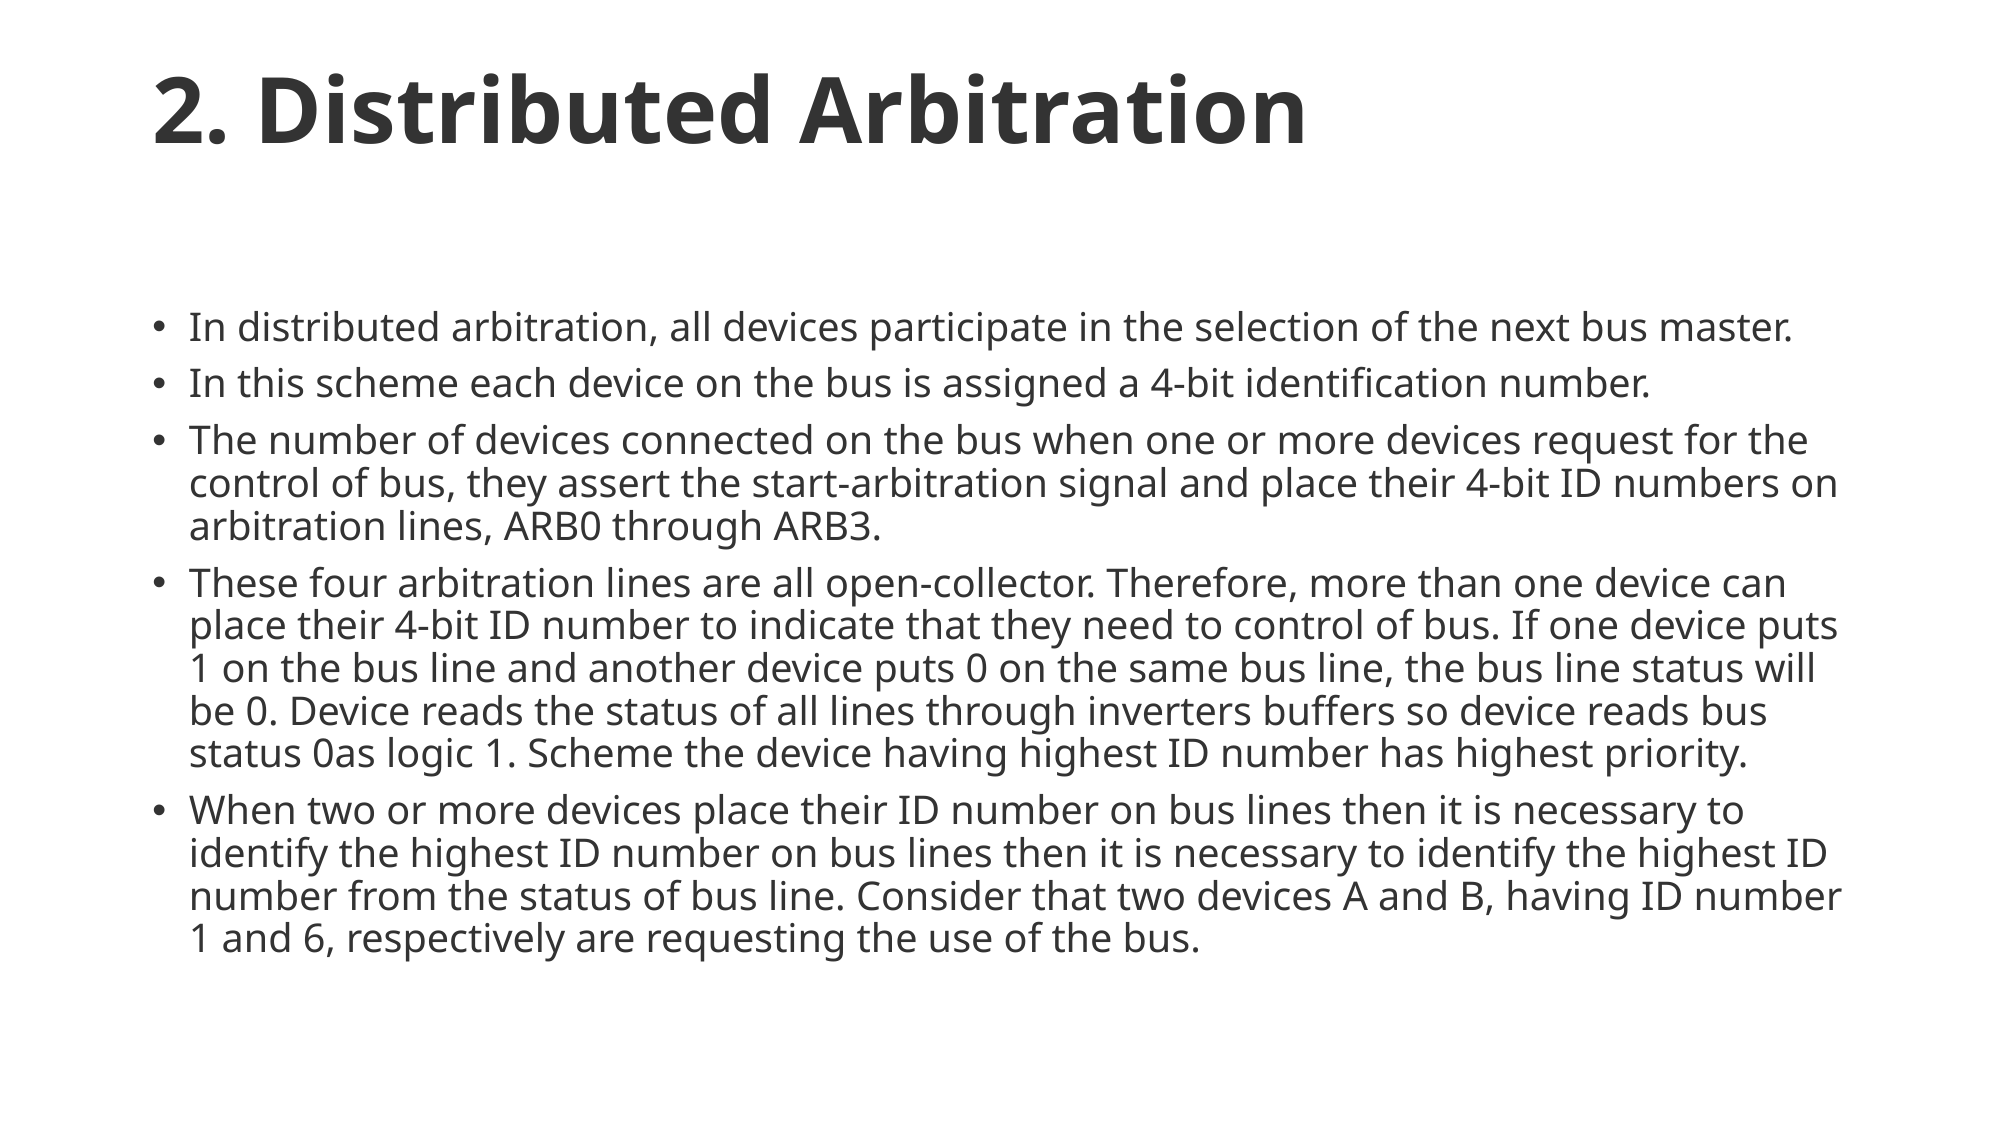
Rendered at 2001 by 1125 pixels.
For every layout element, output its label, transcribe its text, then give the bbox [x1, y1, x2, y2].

title 2. Distributed Arbitration [137, 59, 1863, 278]
list In distributed arbitration, all devices participate in the selection of the next bus master. In this scheme each device on the bus is assigned a 4-bit identification number. The number of devices connected on the bus when one or more devices request for the control of bus, they assert the start-arbitration signal and place their 4-bit ID numbers on arbitration lines, ARB0 through ARB3. These four arbitration lines are all open-collector. Therefore, more than one device can place their 4-bit ID number to indicate that they need to control of bus. If one device puts 1 on the bus line and another device puts 0 on the same bus line, the bus line status will be 0. Device reads the status of all lines through inverters buffers so device reads bus status 0as logic 1. Scheme the device having highest ID number has highest priority. When two or more devices place their ID number on bus lines then it is necessary to identify the highest ID number on bus lines then it is necessary to identify the highest ID number from the status of bus line. Consider that two devices A and B, having ID number 1 and 6, respectively are requesting the use of the bus. [137, 299, 1863, 1014]
